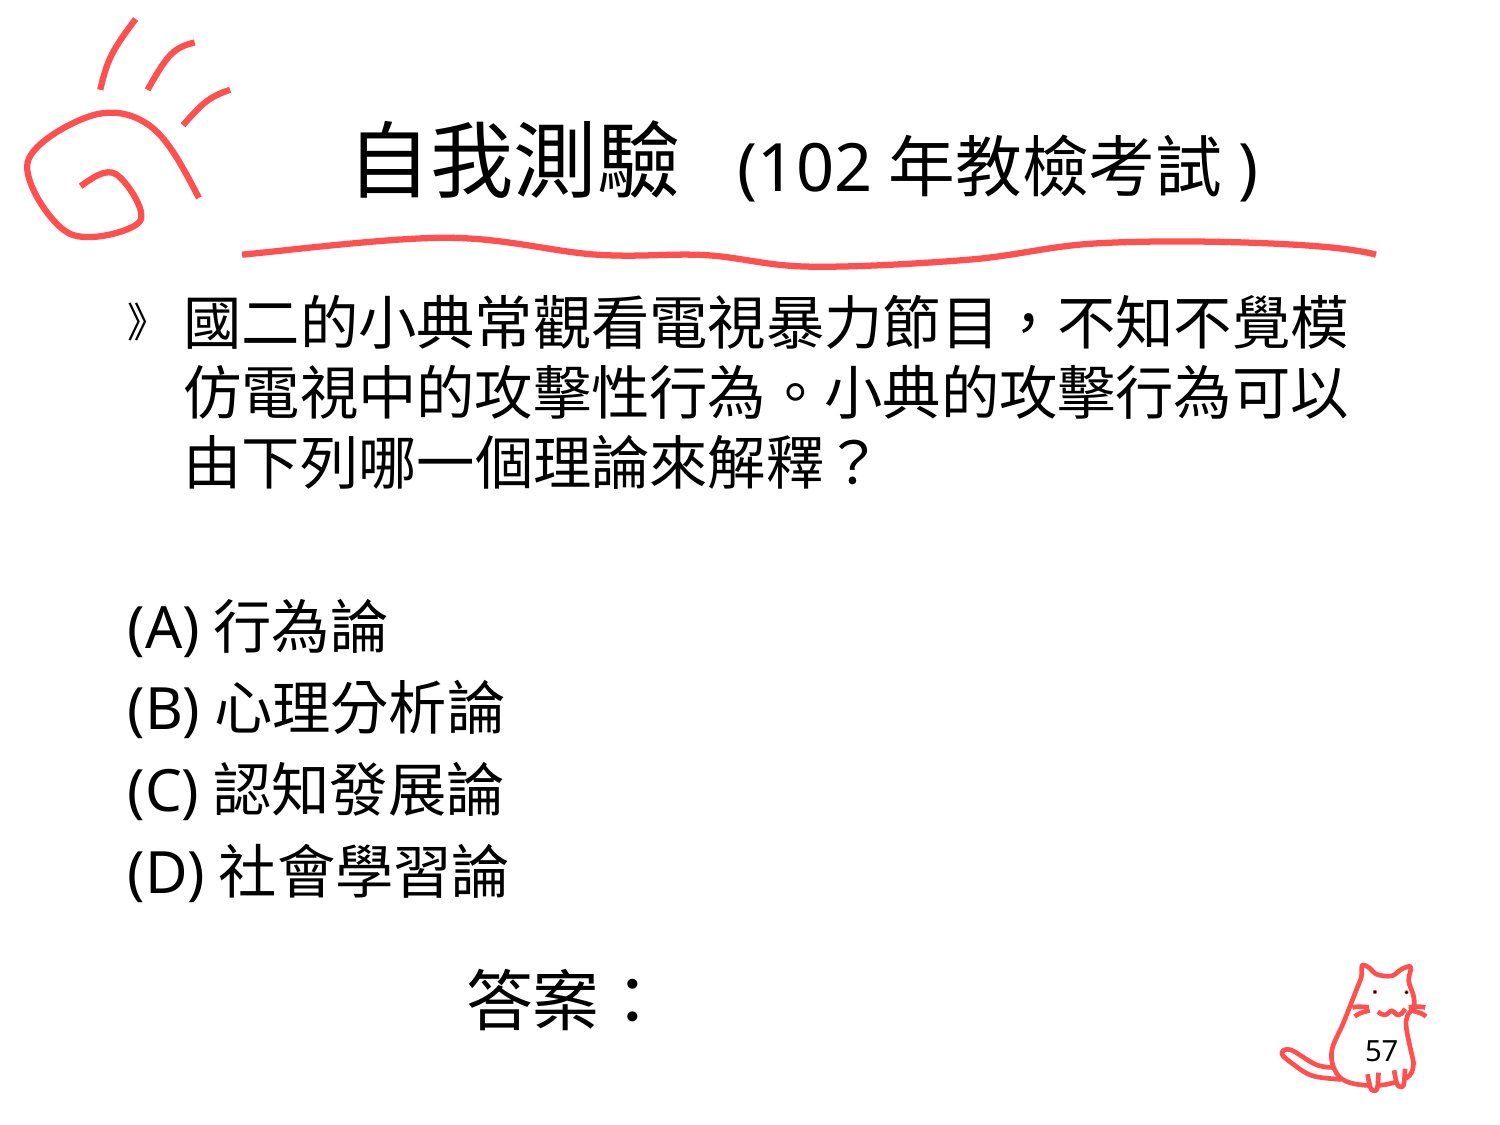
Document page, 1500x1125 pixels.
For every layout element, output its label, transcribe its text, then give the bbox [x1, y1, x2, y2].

title 自我測驗 (102年教檢考試) [218, 63, 1388, 252]
list 國二的小典常觀看電視暴力節目，不知不覺模仿電視中的攻擊性行為。小典的攻擊行為可以由下列哪一個理論來解釋？ (A)行為論 (B)心理分析論 (C)認知發展論 (D)社會學習論 [112, 278, 1388, 1001]
slide_number 57 [1340, 1024, 1424, 1101]
text_box 答案： [206, 904, 926, 1093]
